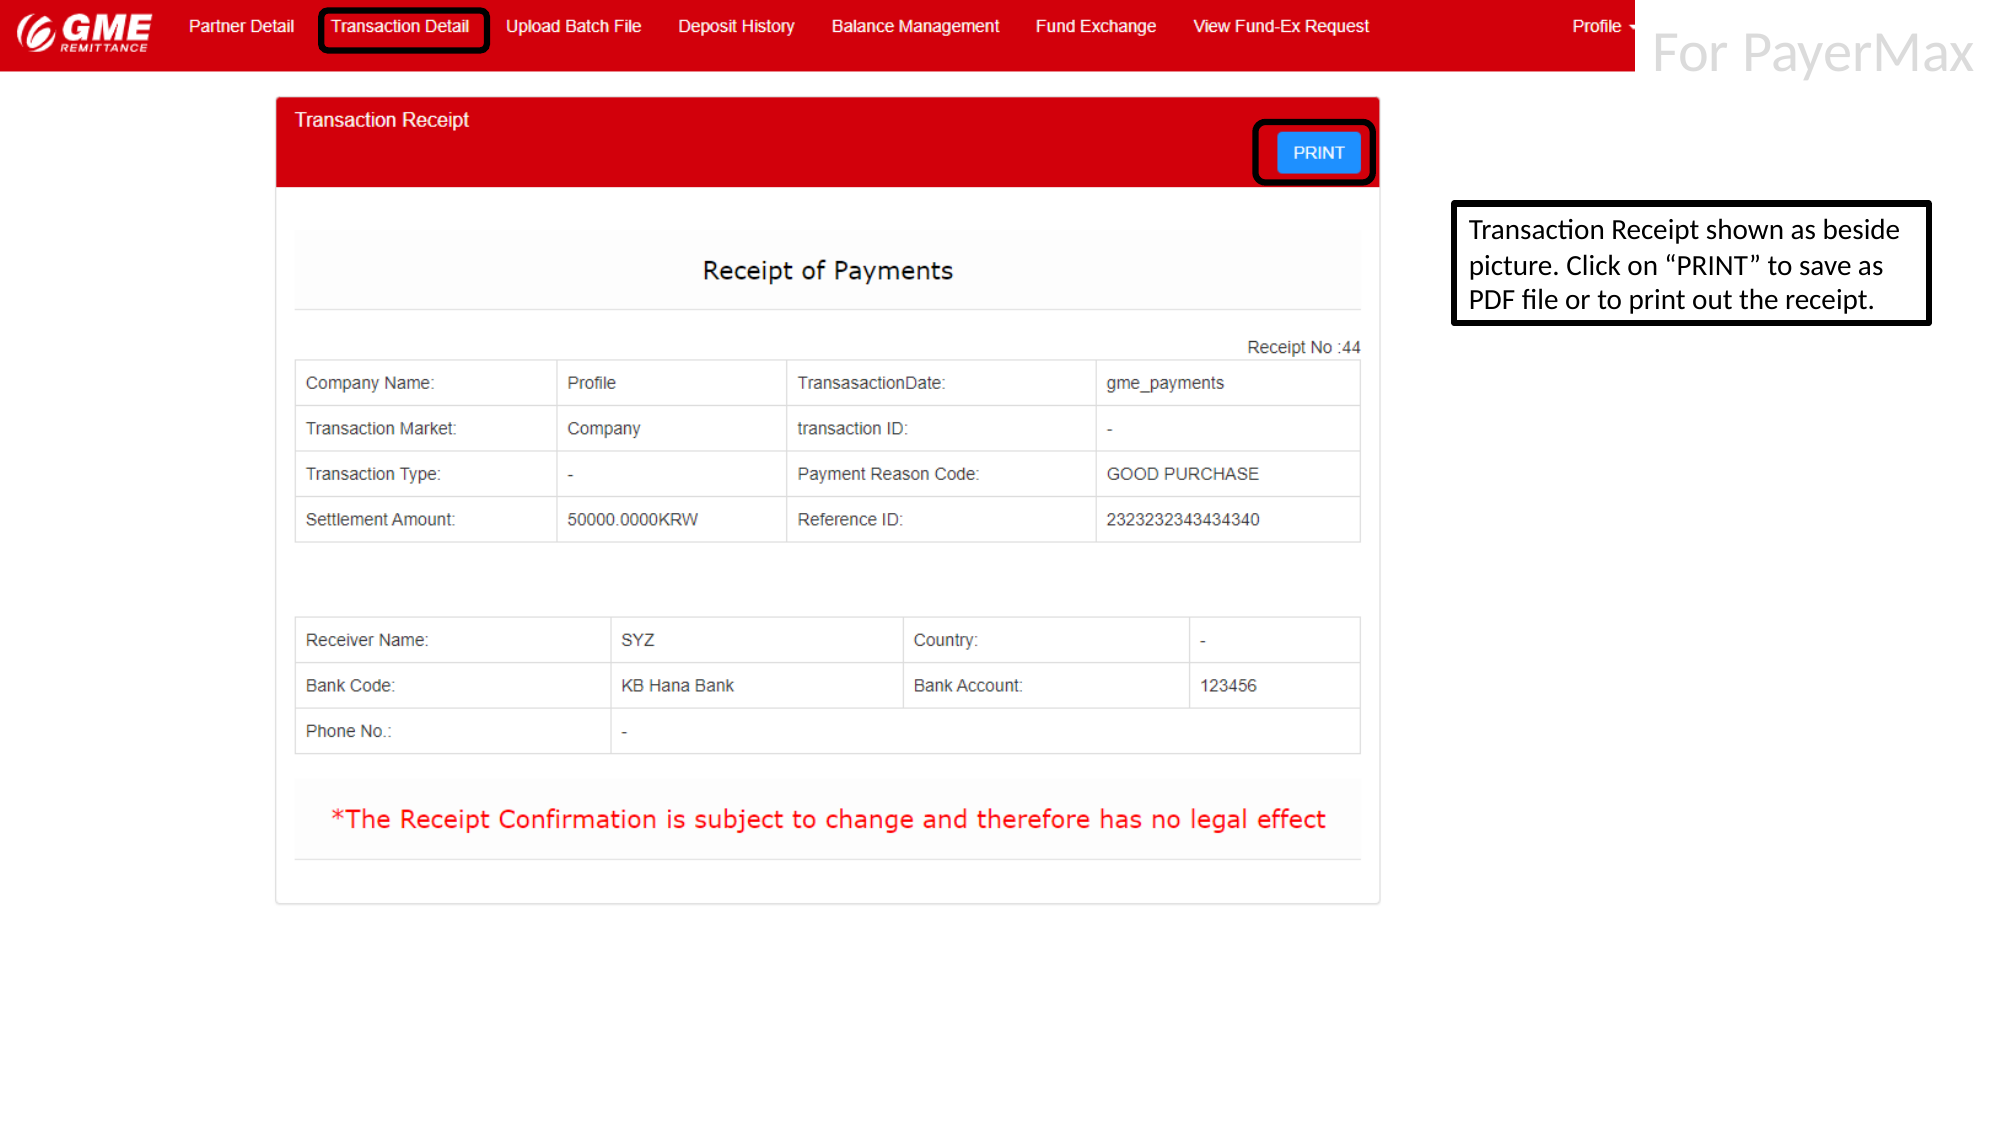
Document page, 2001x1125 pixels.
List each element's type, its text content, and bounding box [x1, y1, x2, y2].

text_box Transaction Receipt shown as beside picture. Click on “PRINT” to save as PDF file or to print out the receipt. [1635, 203, 1929, 324]
picture [0, 0, 1635, 1025]
